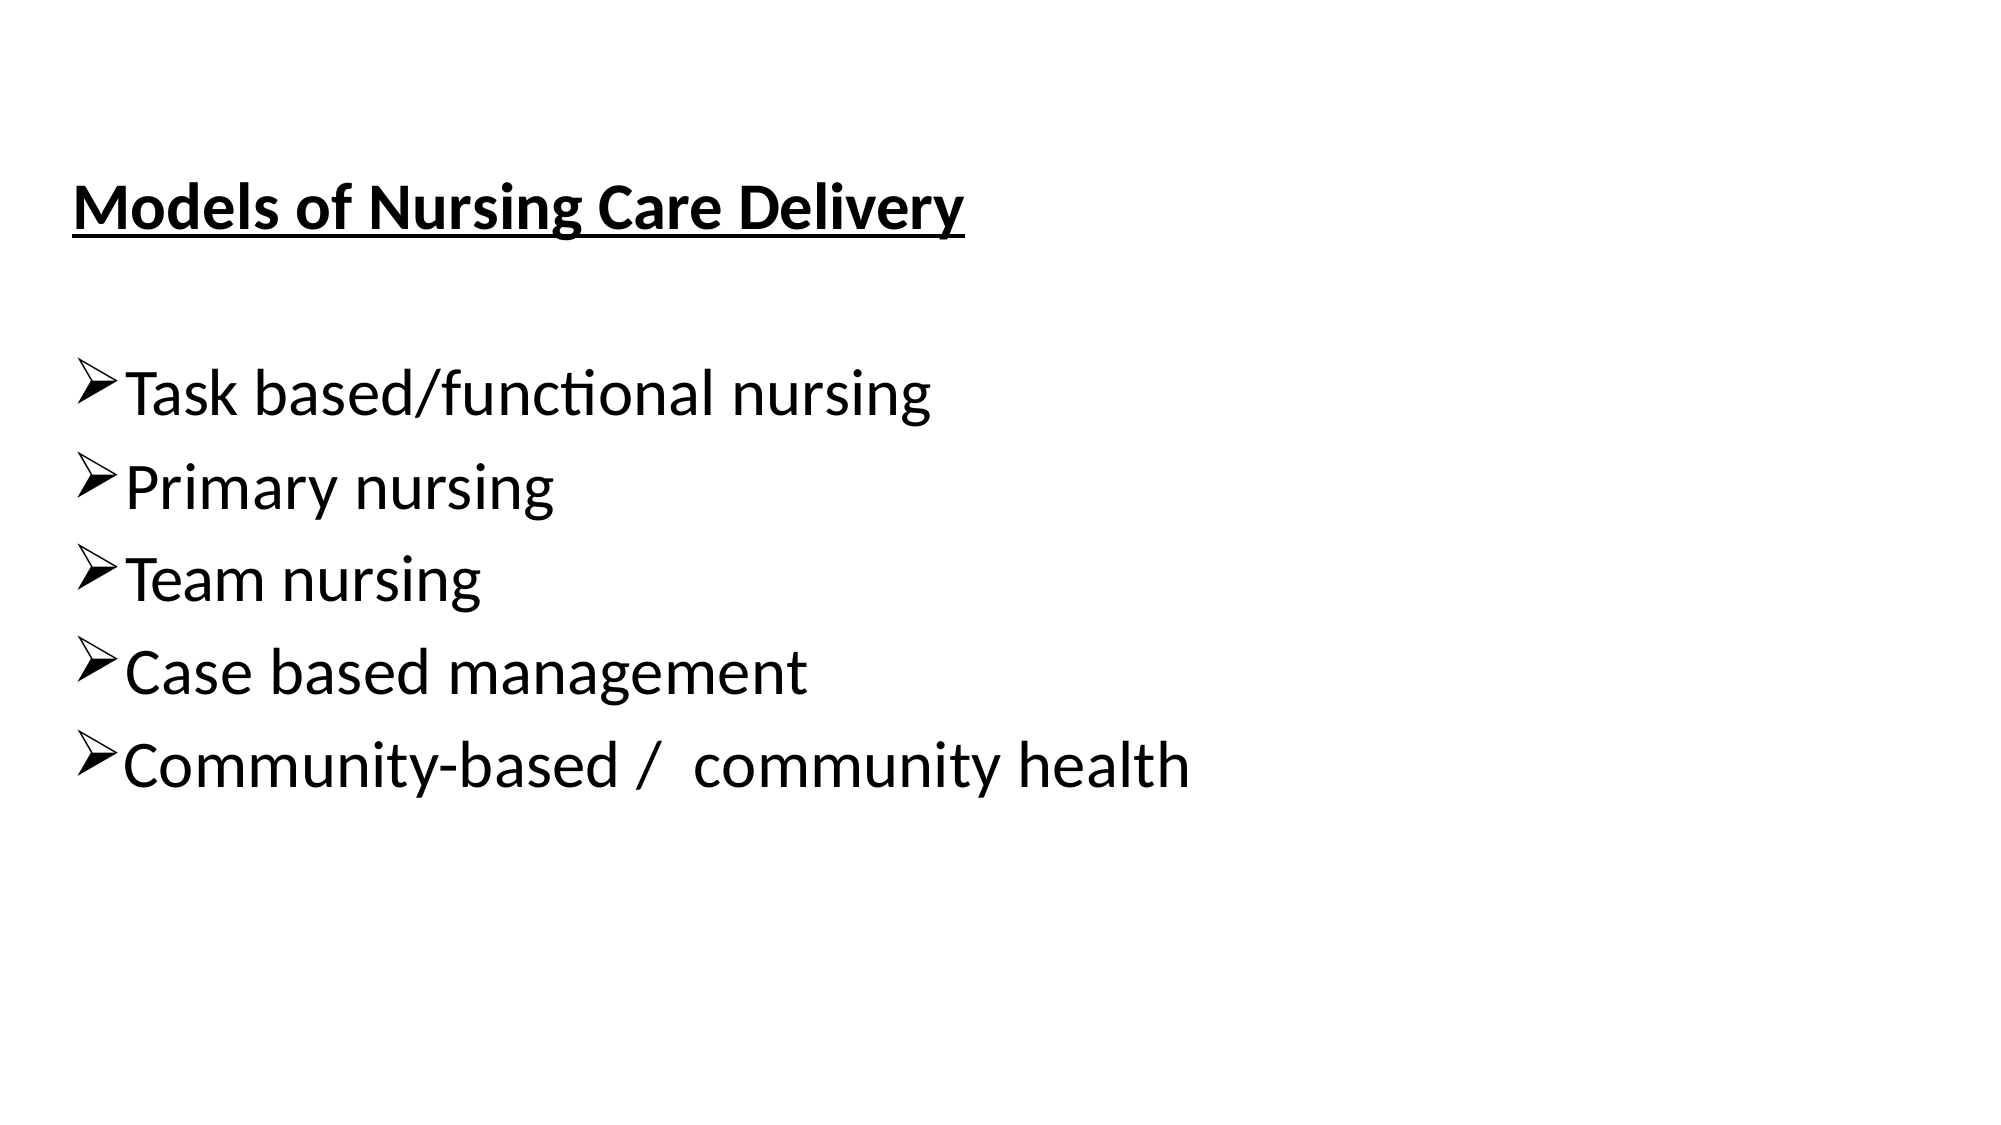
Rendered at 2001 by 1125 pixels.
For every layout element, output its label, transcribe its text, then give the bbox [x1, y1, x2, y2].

text_box Models of Nursing Care Delivery Task based/functional nursing Primary nursing Team nursing Case based management Community-based / community health [69, 148, 1650, 801]
